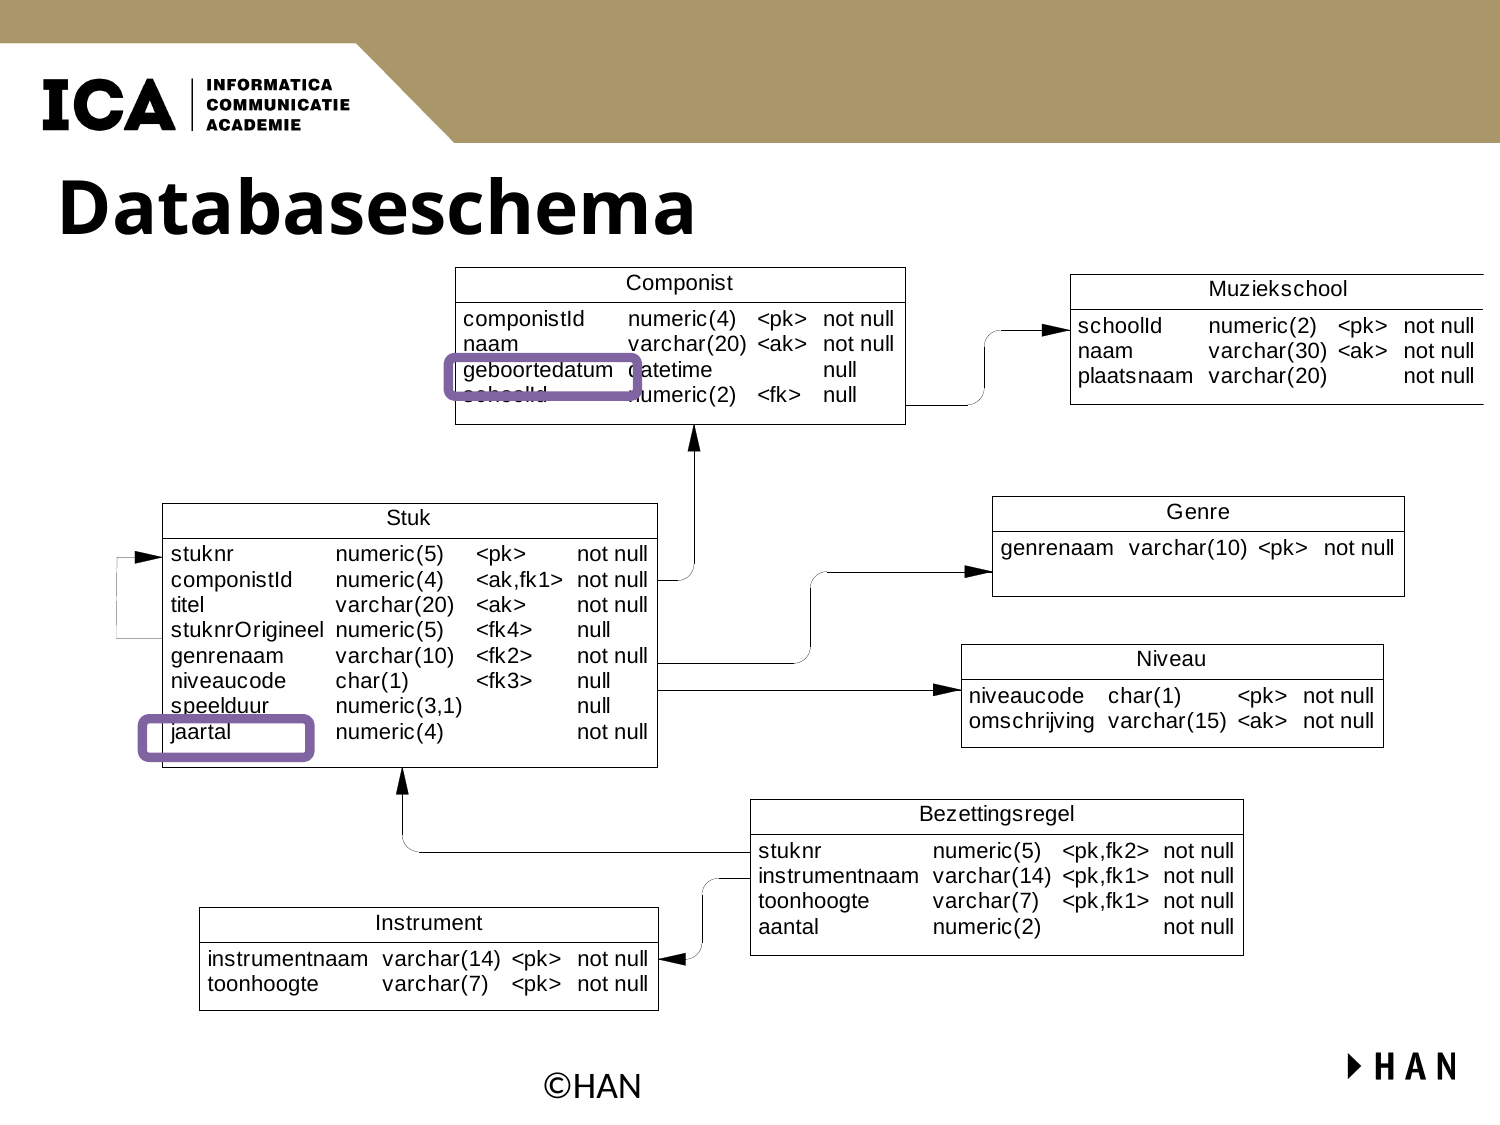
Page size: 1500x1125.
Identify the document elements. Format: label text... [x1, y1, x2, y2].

title Databaseschema [41, 151, 1459, 266]
footer ©HAN [527, 1053, 1002, 1094]
picture [116, 267, 1484, 1011]
